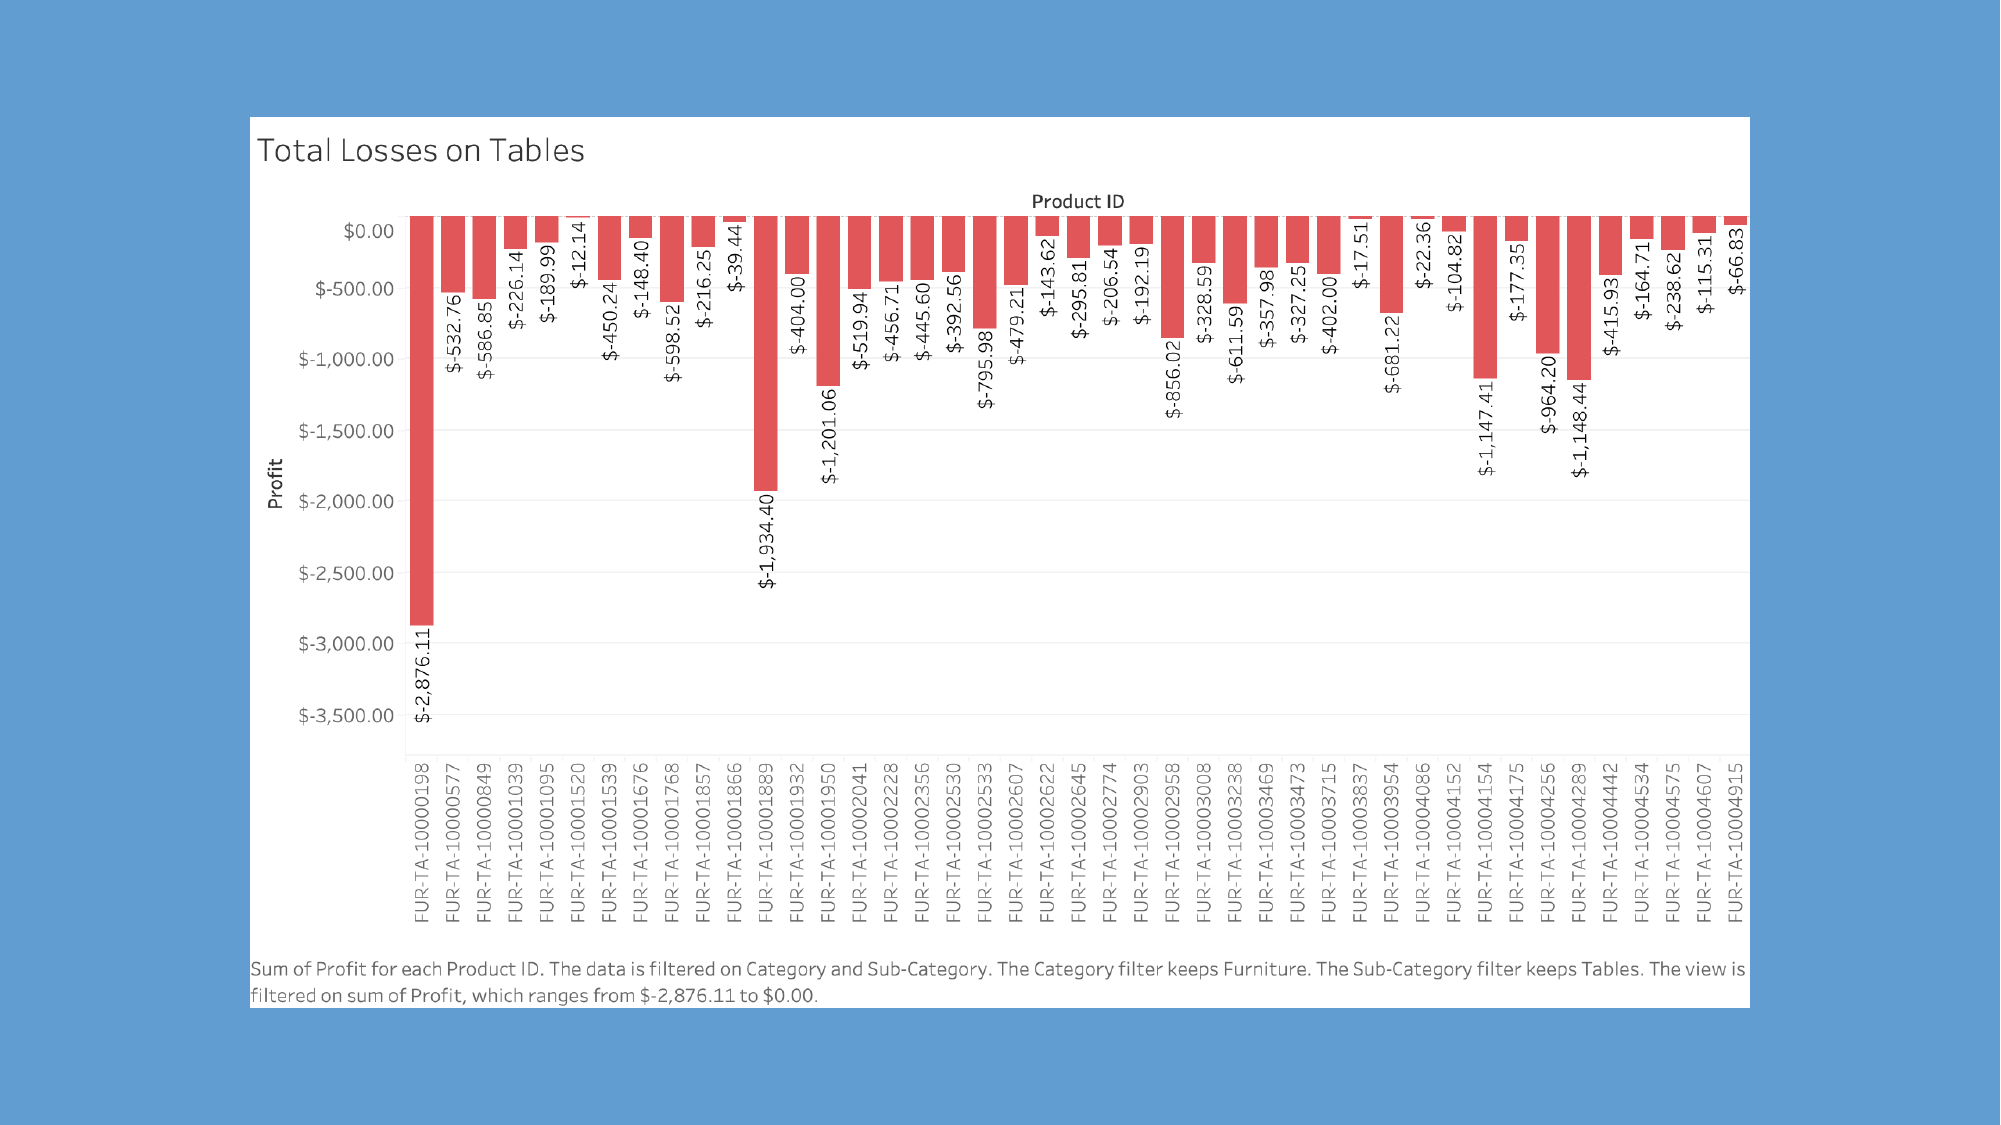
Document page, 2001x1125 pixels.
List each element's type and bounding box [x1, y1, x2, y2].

picture [250, 117, 1750, 1008]
